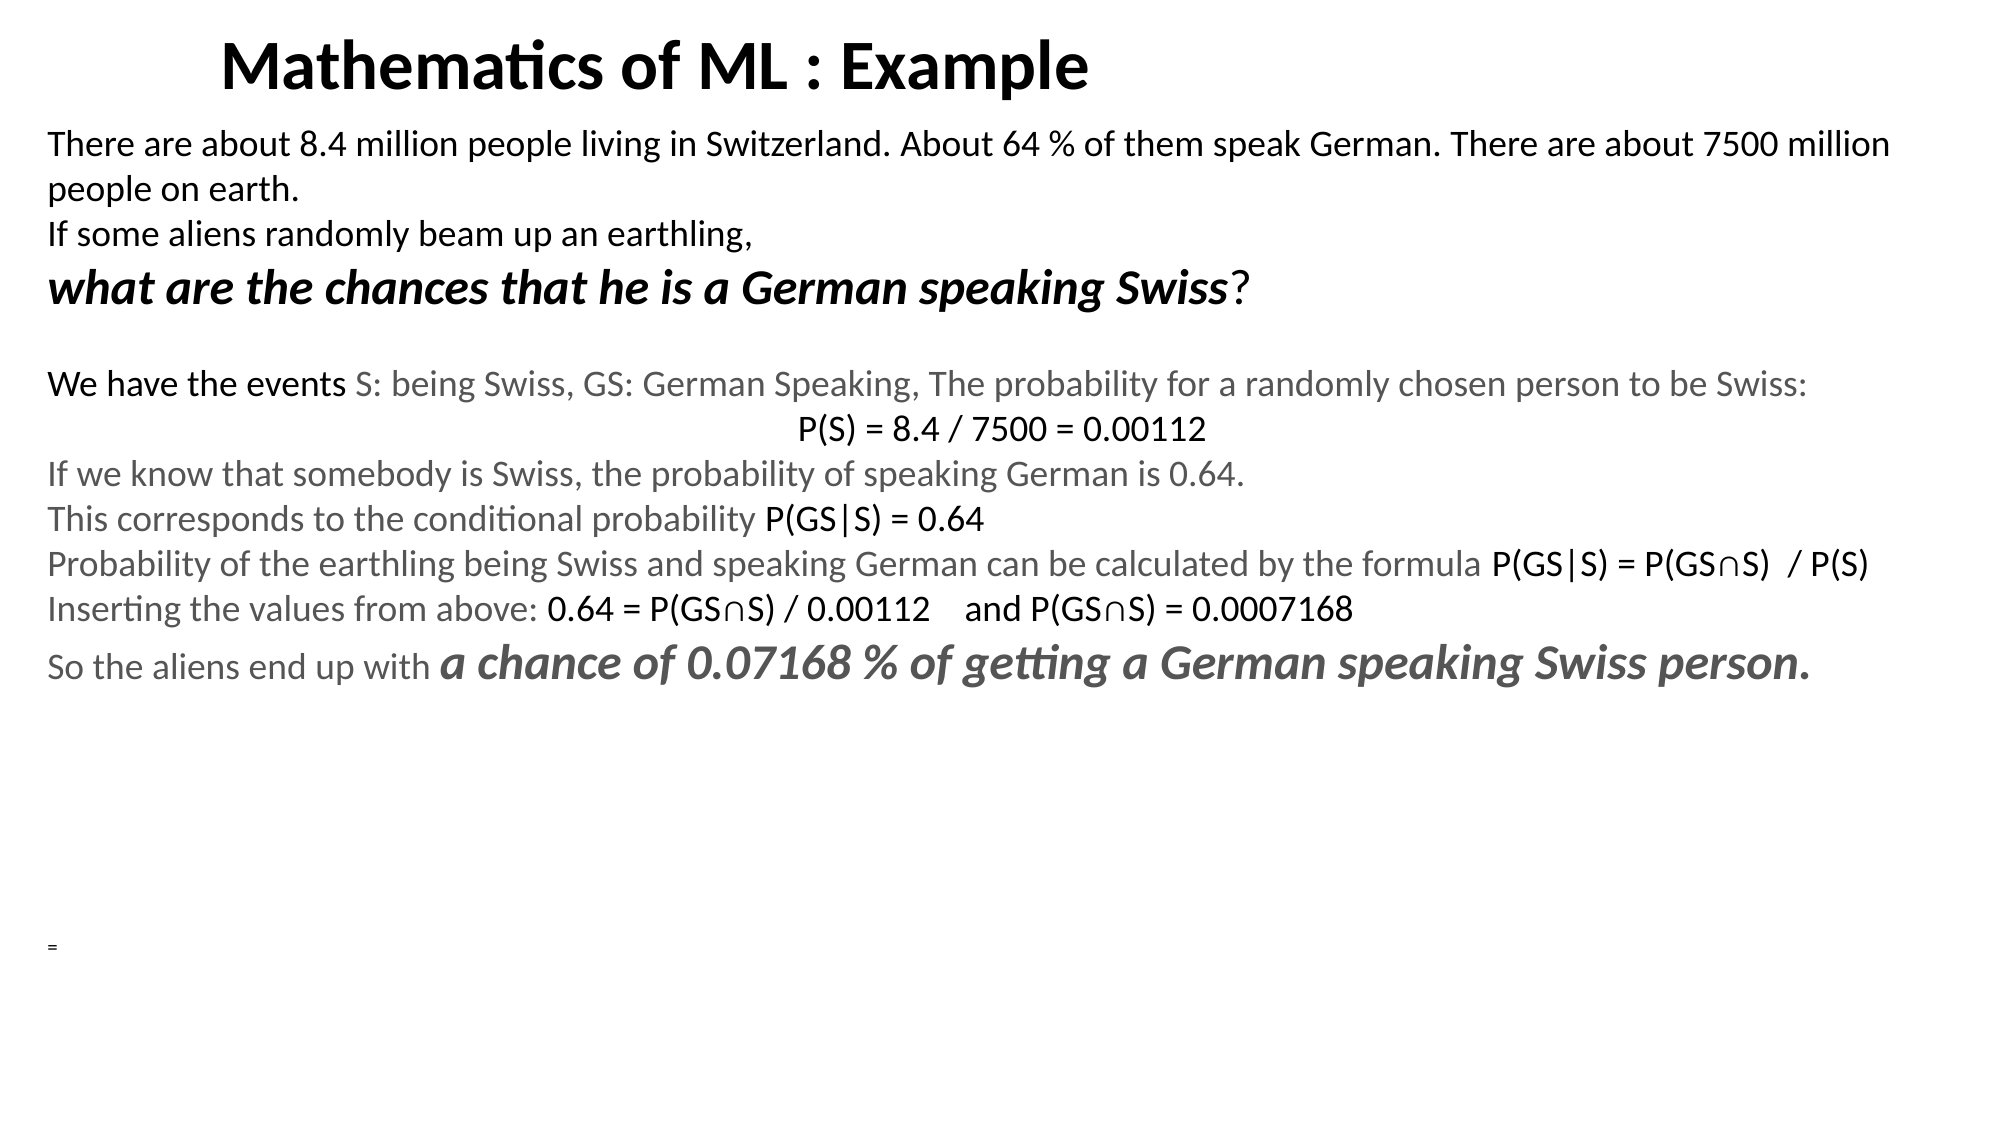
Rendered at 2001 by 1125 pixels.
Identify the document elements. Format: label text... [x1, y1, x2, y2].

text_box There are about 8.4 million people living in Switzerland. About 64 % of them speak German. There are about 7500 million people on earth. If some aliens randomly beam up an earthling, what are the chances that he is a German speaking Swiss? We have the events S: being Swiss, GS: German Speaking, The probability for a randomly chosen person to be Swiss: P(S) = 8.4 / 7500 = 0.00112 If we know that somebody is Swiss, the probability of speaking German is 0.64. This corresponds to the conditional probability P(GS|S) = 0.64 Probability of the earthling being Swiss and speaking German can be calculated by the formula P(GS|S) = P(GS∩S) / P(S) Inserting the values from above: 0.64 = P(GS∩S) / 0.00112 and P(GS∩S) = 0.0007168 So the aliens end up with a chance of 0.07168 % of getting a German speaking Swiss person. = i [32, 112, 1982, 1125]
text_box Mathematics of ML : Example [205, 11, 1106, 111]
